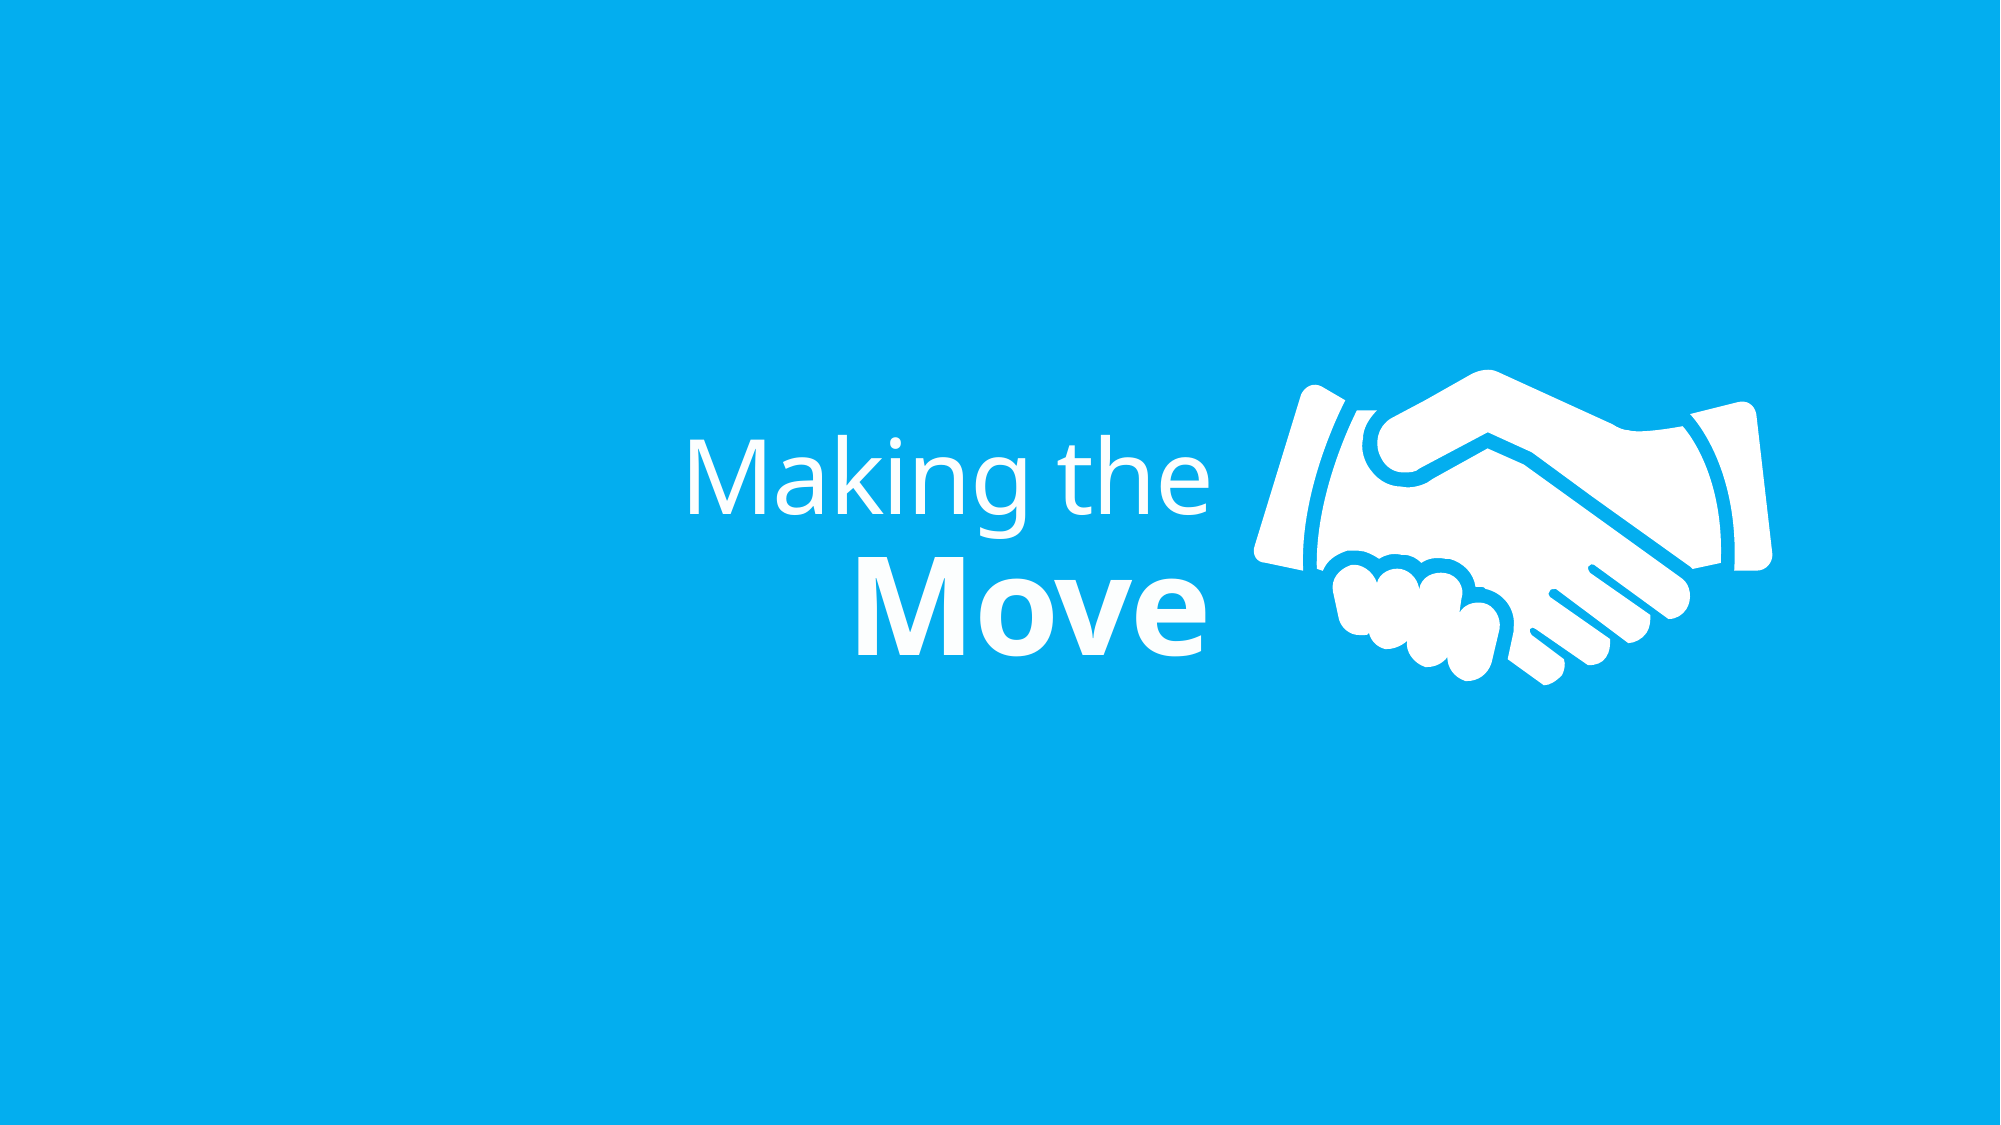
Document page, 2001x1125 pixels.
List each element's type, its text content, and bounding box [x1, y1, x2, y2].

text_box Making the Move [309, 429, 1212, 680]
